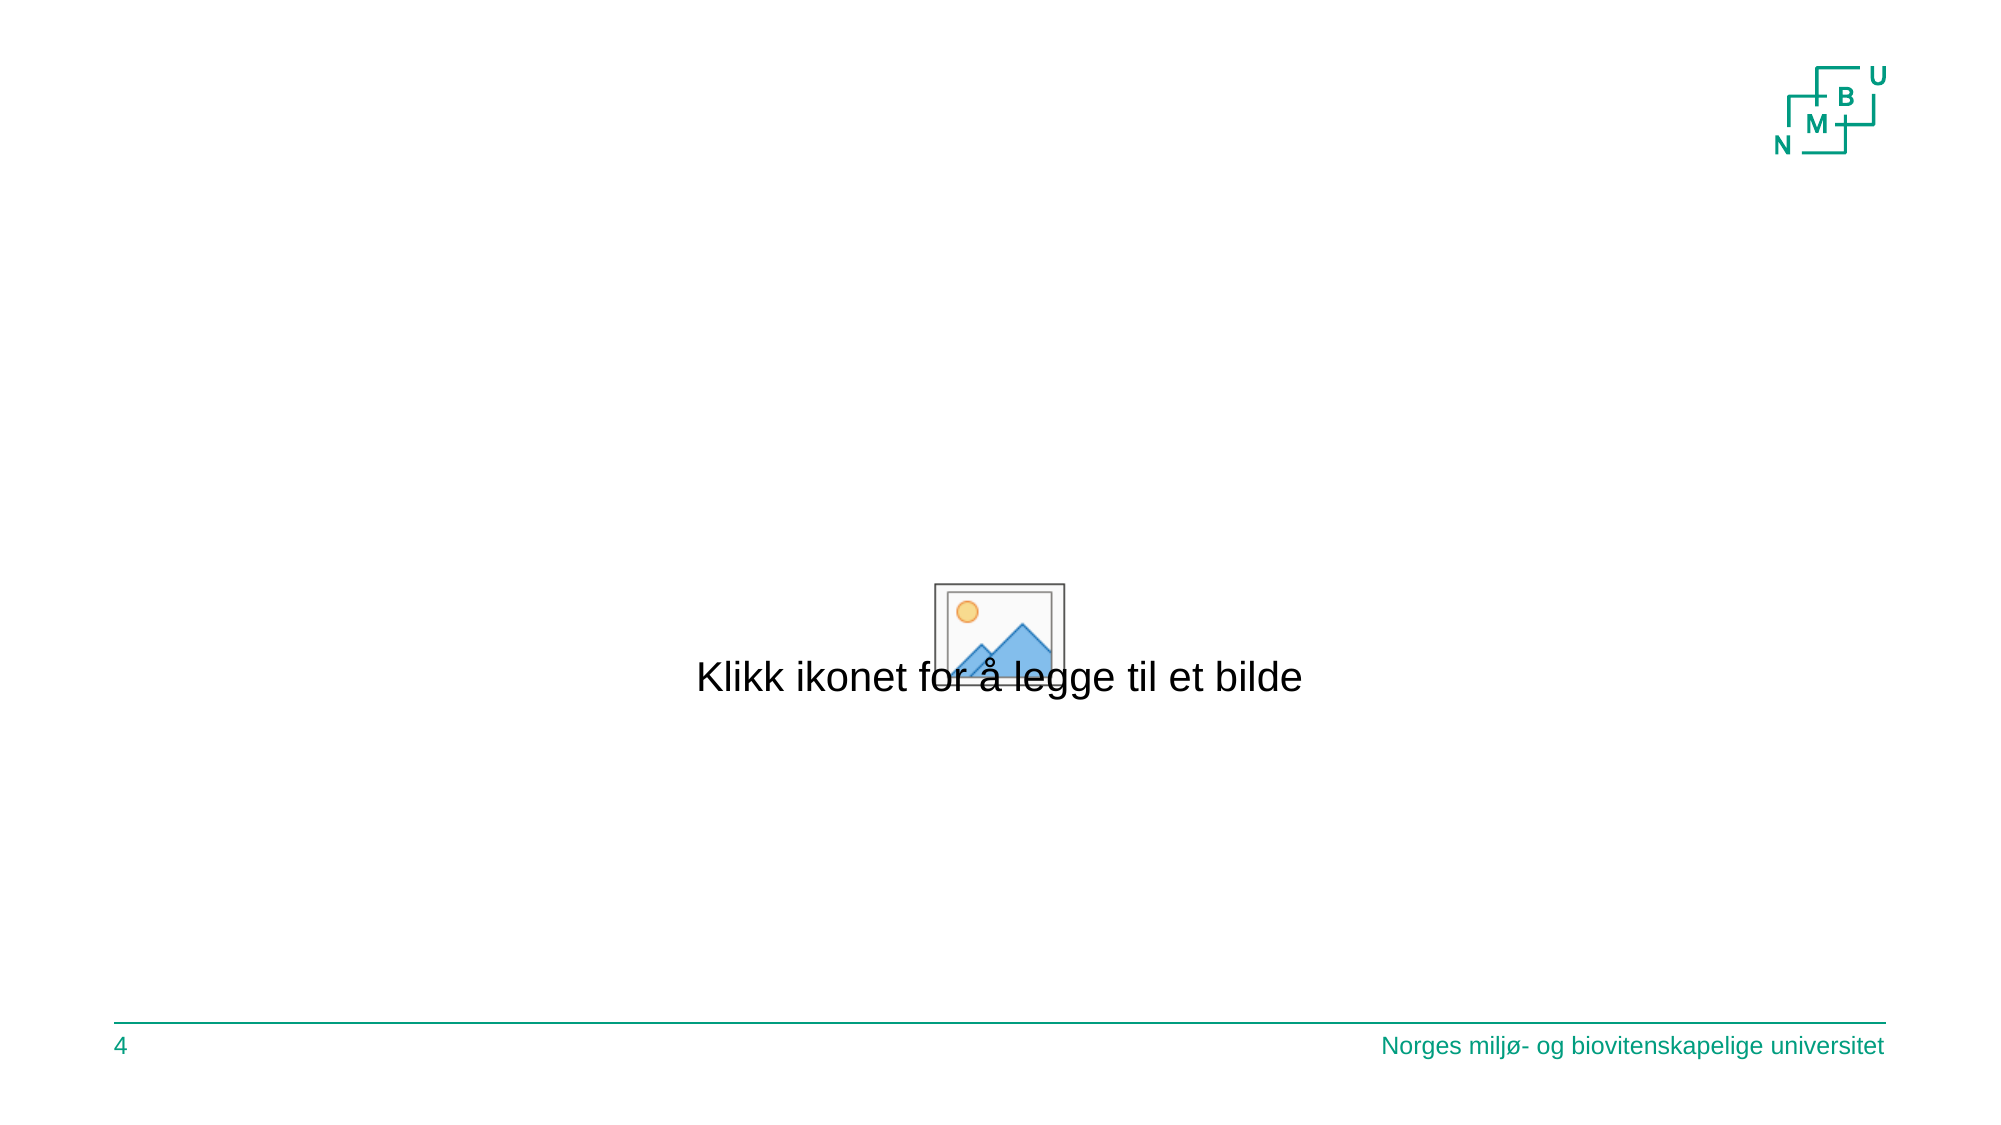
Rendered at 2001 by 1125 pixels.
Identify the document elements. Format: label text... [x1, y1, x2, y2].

slide_number 3 [114, 1027, 564, 1061]
footer Norges miljø- og biovitenskapelige universitet [1210, 1027, 1886, 1062]
picture [113, 294, 1887, 975]
